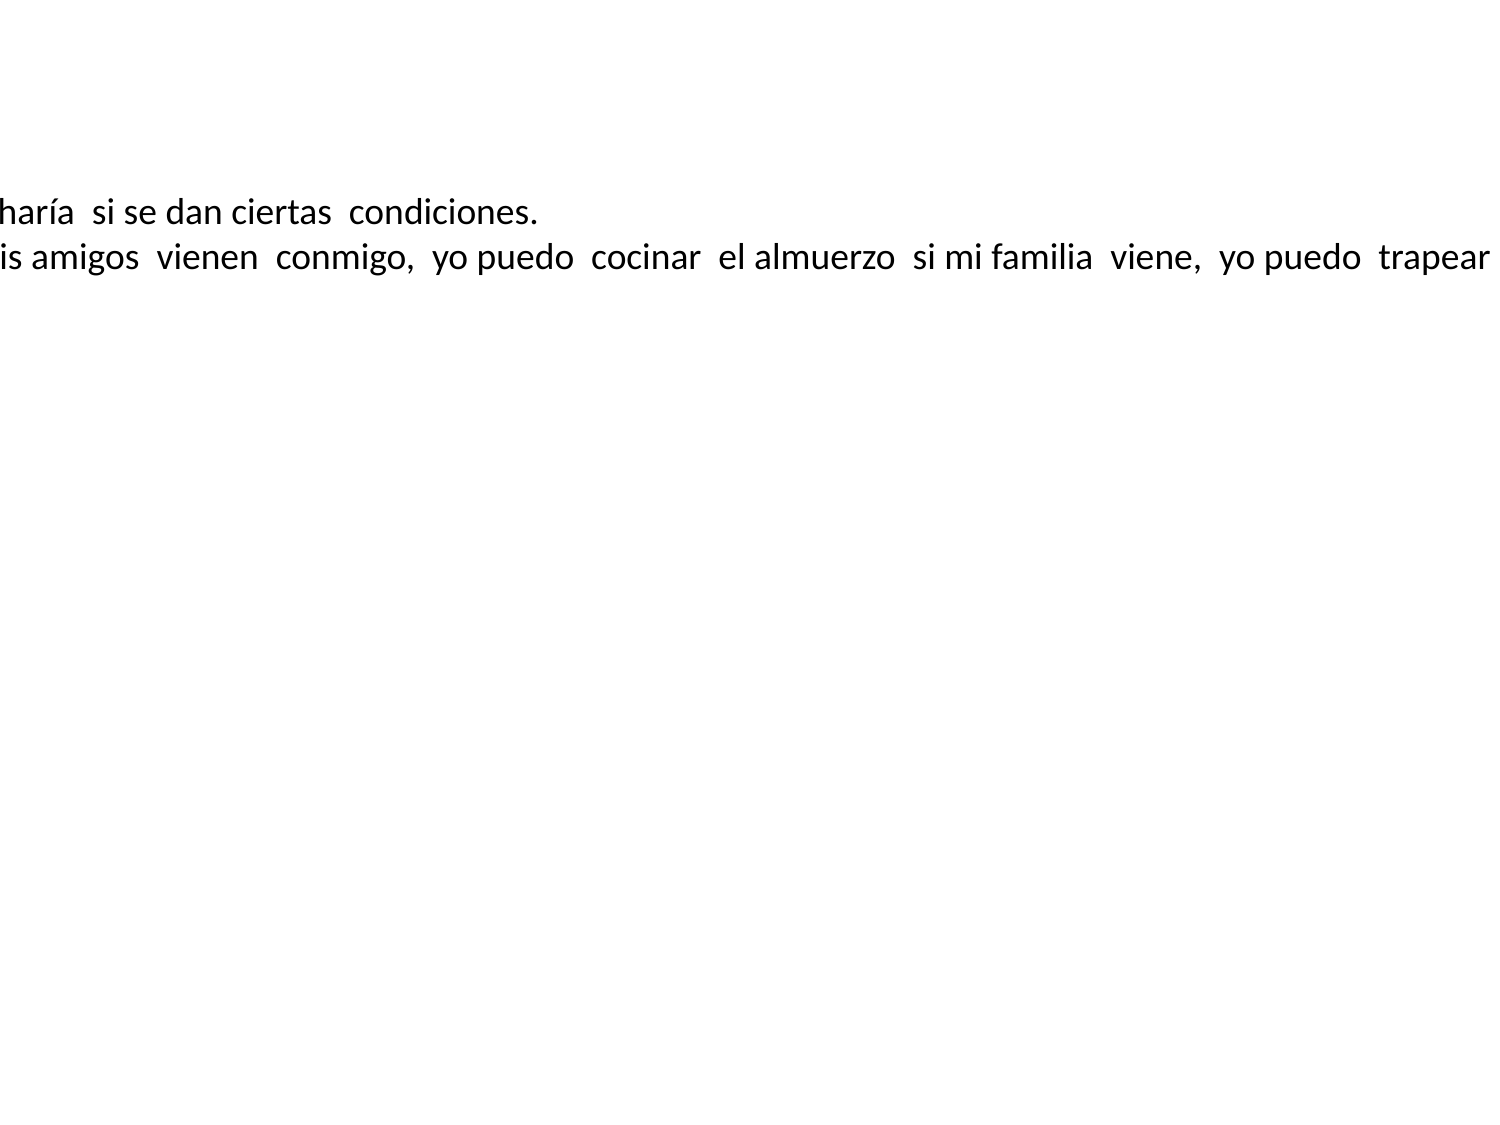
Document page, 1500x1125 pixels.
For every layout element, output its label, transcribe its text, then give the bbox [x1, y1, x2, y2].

text_box Lección 28. Aplicación del tema: - Cuento sobre cosas que haría si se dan ciertas condiciones. Ej: Voy a bailar al club si mis amigos vienen conmigo, yo puedo cocinar el almuerzo si mi familia viene, yo puedo trapear si mi hermano barre, etc. [0, 0, 1500, 645]
